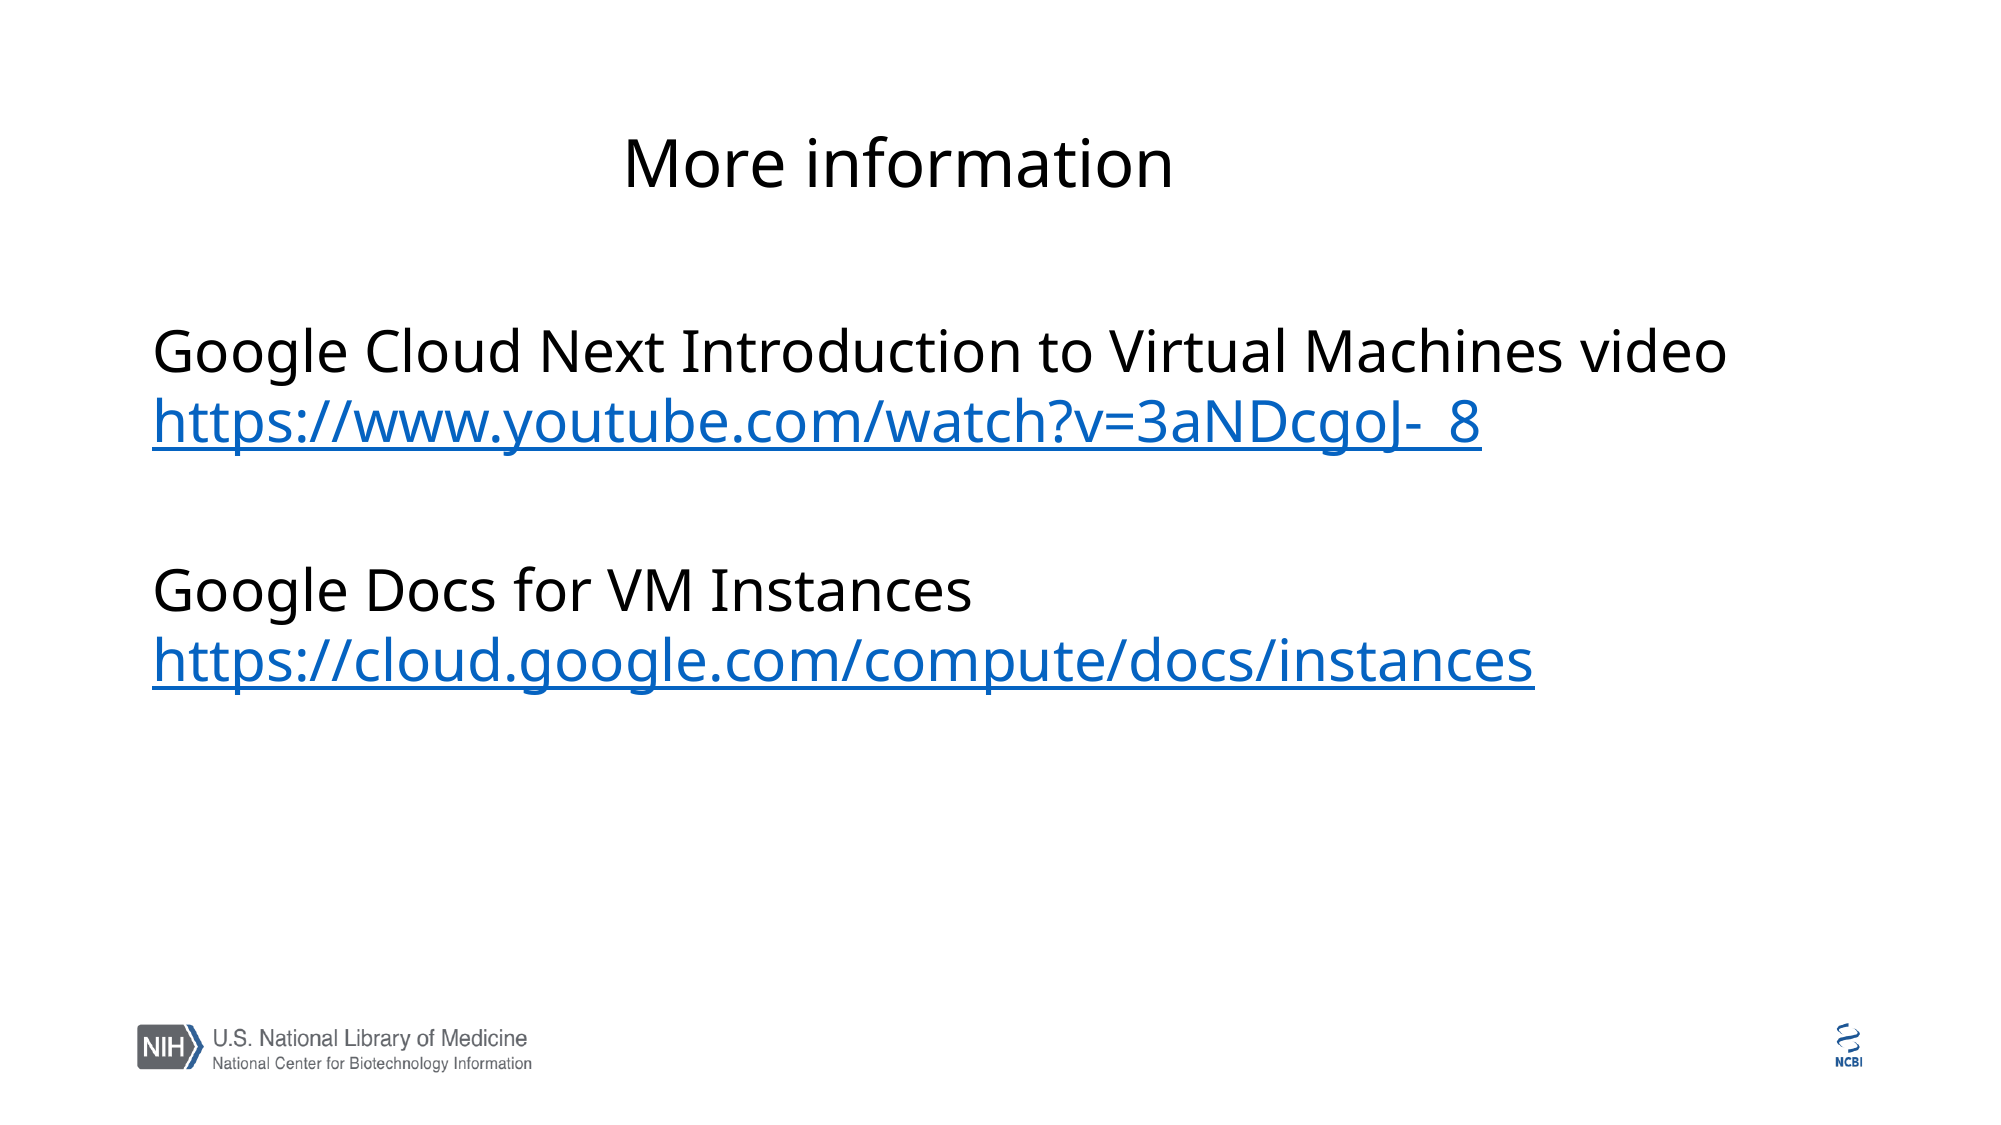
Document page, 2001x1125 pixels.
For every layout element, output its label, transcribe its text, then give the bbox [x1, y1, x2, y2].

list Google Cloud Next Introduction to Virtual Machines video https://www.youtube.com/watch?v=3aNDcgoJ-_8 Google Docs for VM Instances https://cloud.google.com/compute/docs/instances [137, 315, 1863, 960]
text_box More information [607, 113, 1192, 209]
